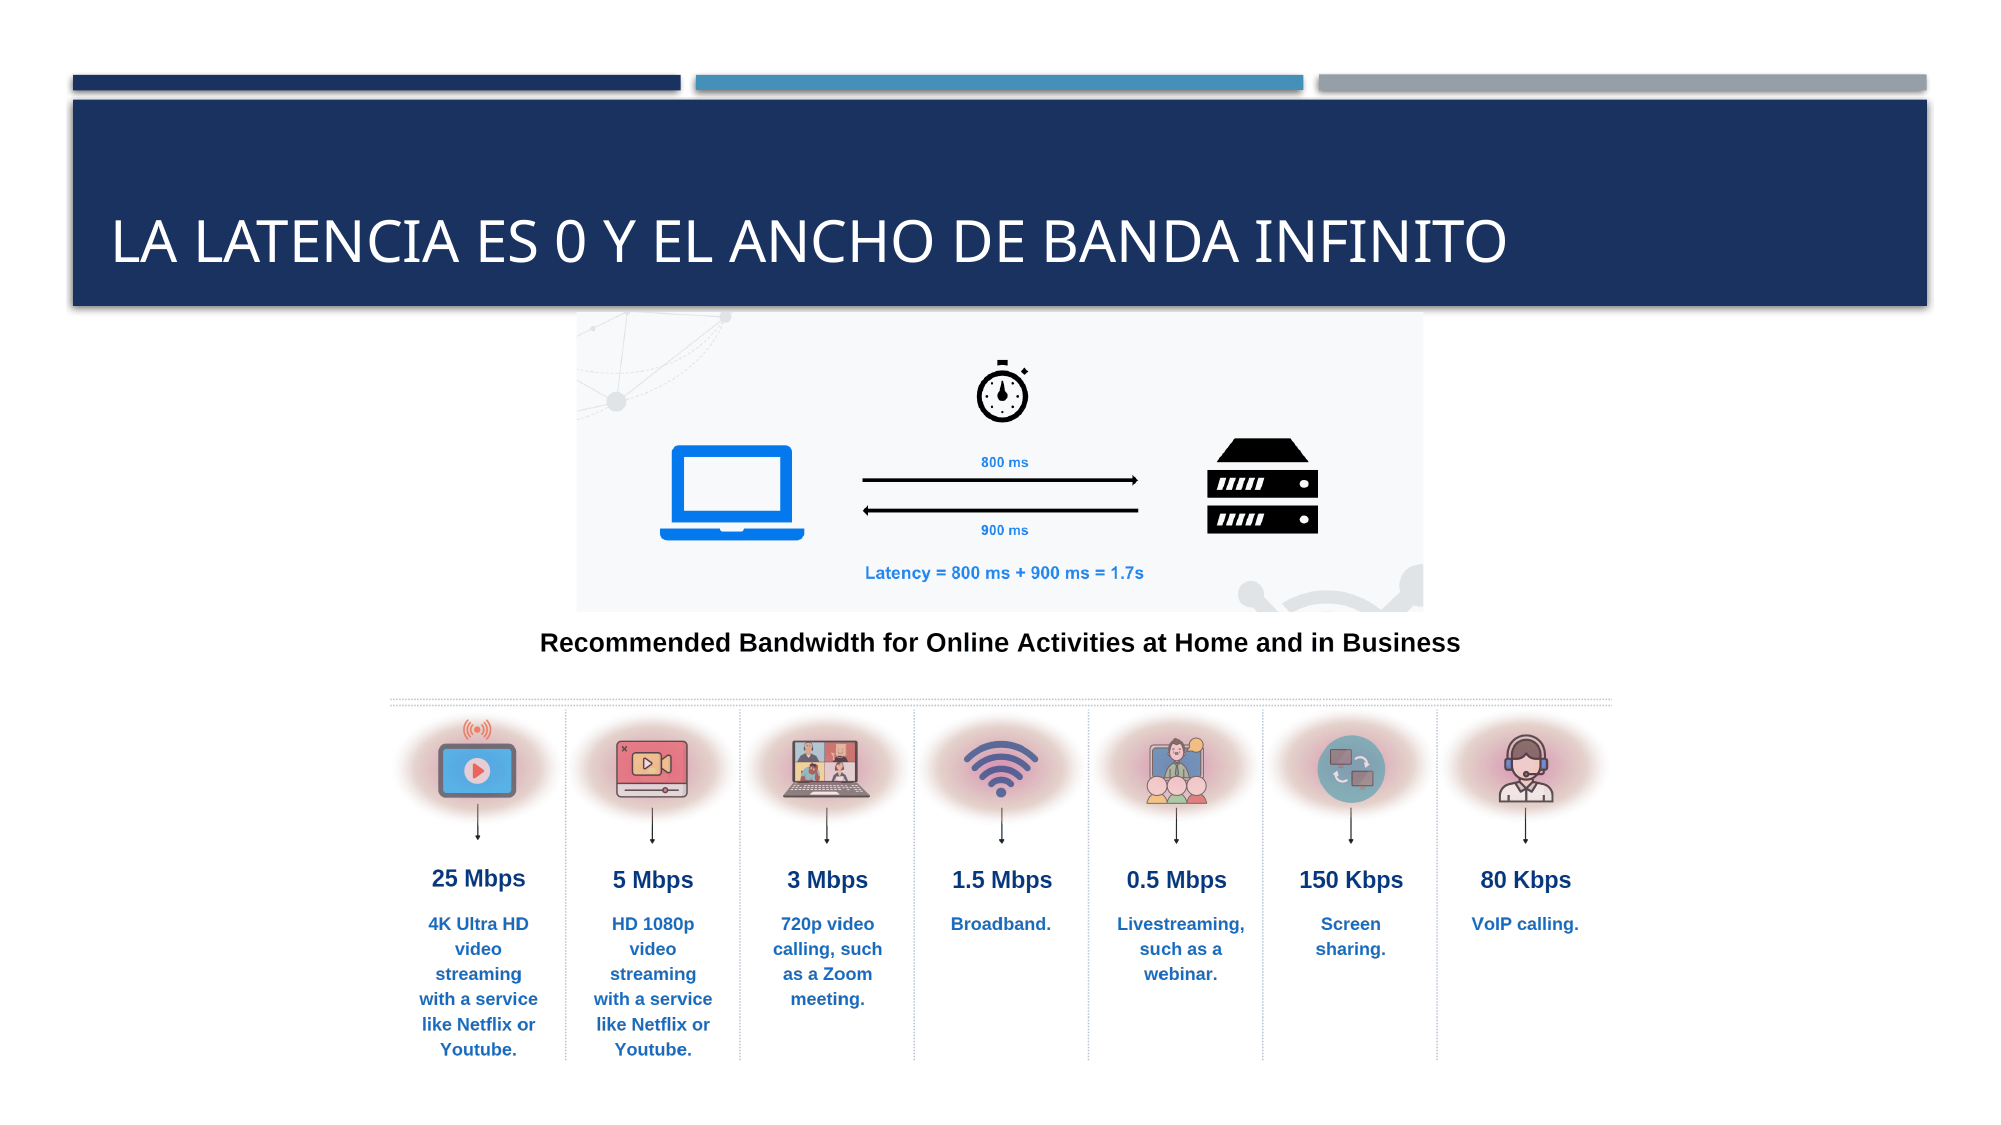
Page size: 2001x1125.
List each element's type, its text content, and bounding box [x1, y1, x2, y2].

title La latencia es 0 y el ancho de banda infinito [95, 119, 1905, 282]
picture [358, 311, 1642, 1125]
